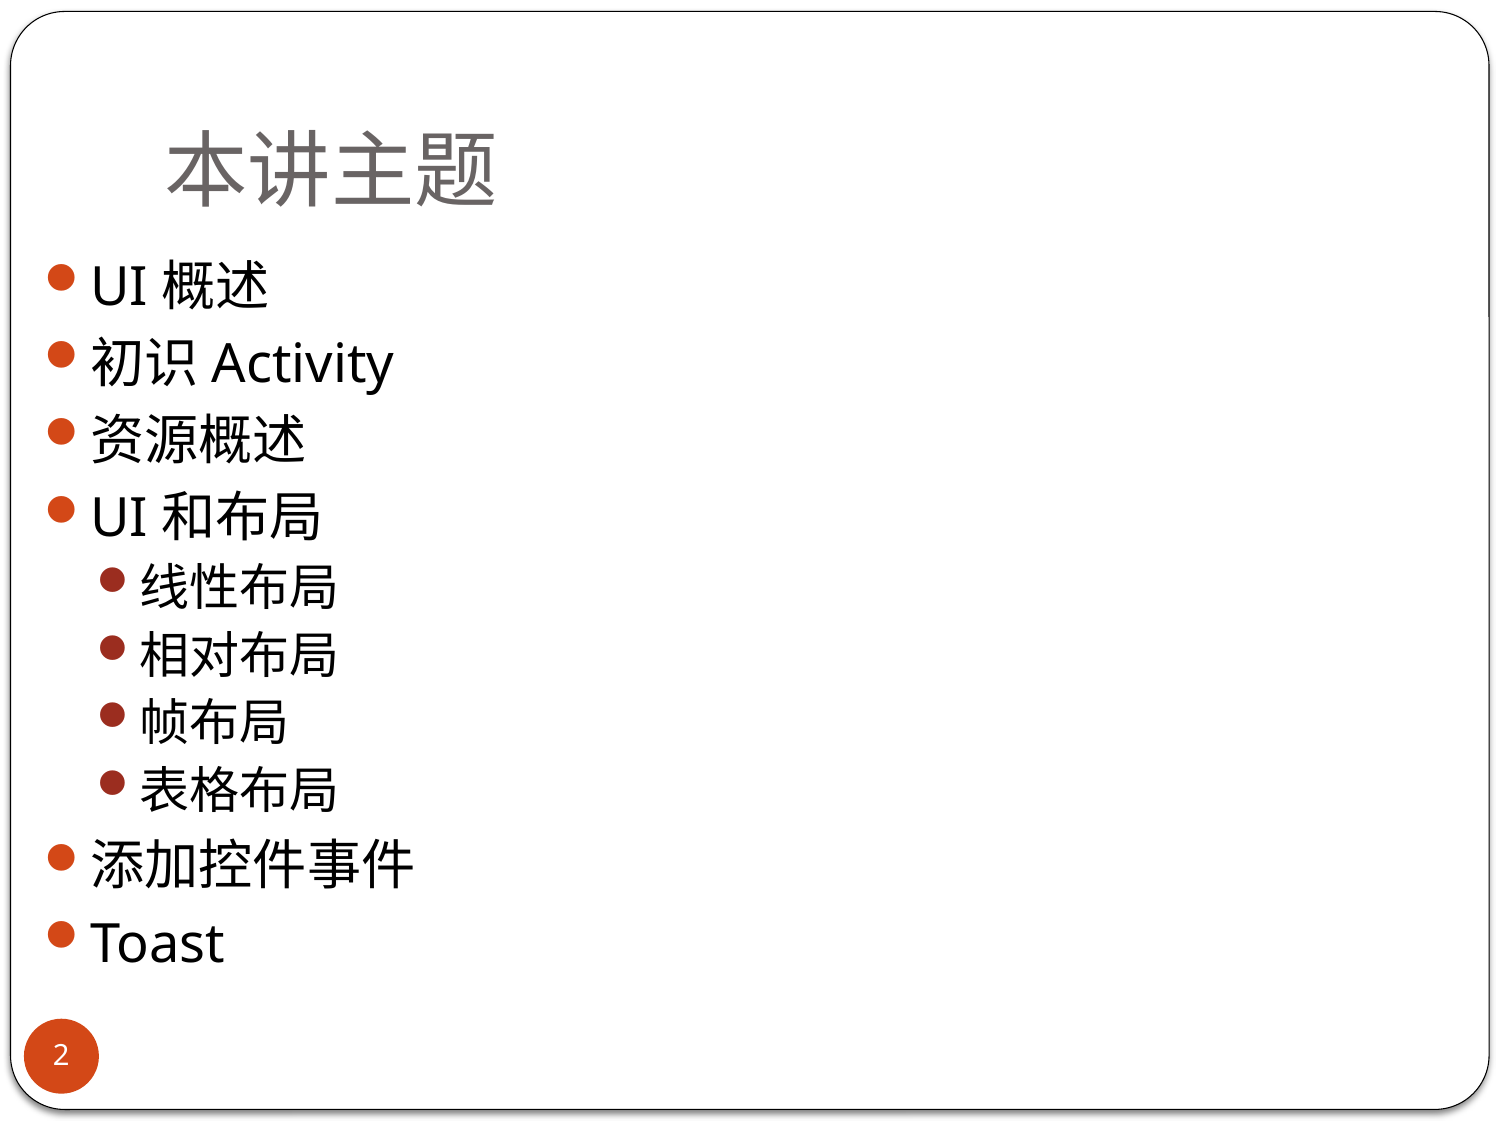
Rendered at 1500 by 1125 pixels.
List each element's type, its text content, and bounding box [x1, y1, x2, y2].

slide_number 2 [23, 1018, 99, 1094]
list UI概述 初识Activity 资源概述 UI和布局 线性布局 相对布局 帧布局 表格布局 添加控件事件 Toast [29, 243, 1455, 1000]
title 本讲主题 [150, 45, 1425, 233]
